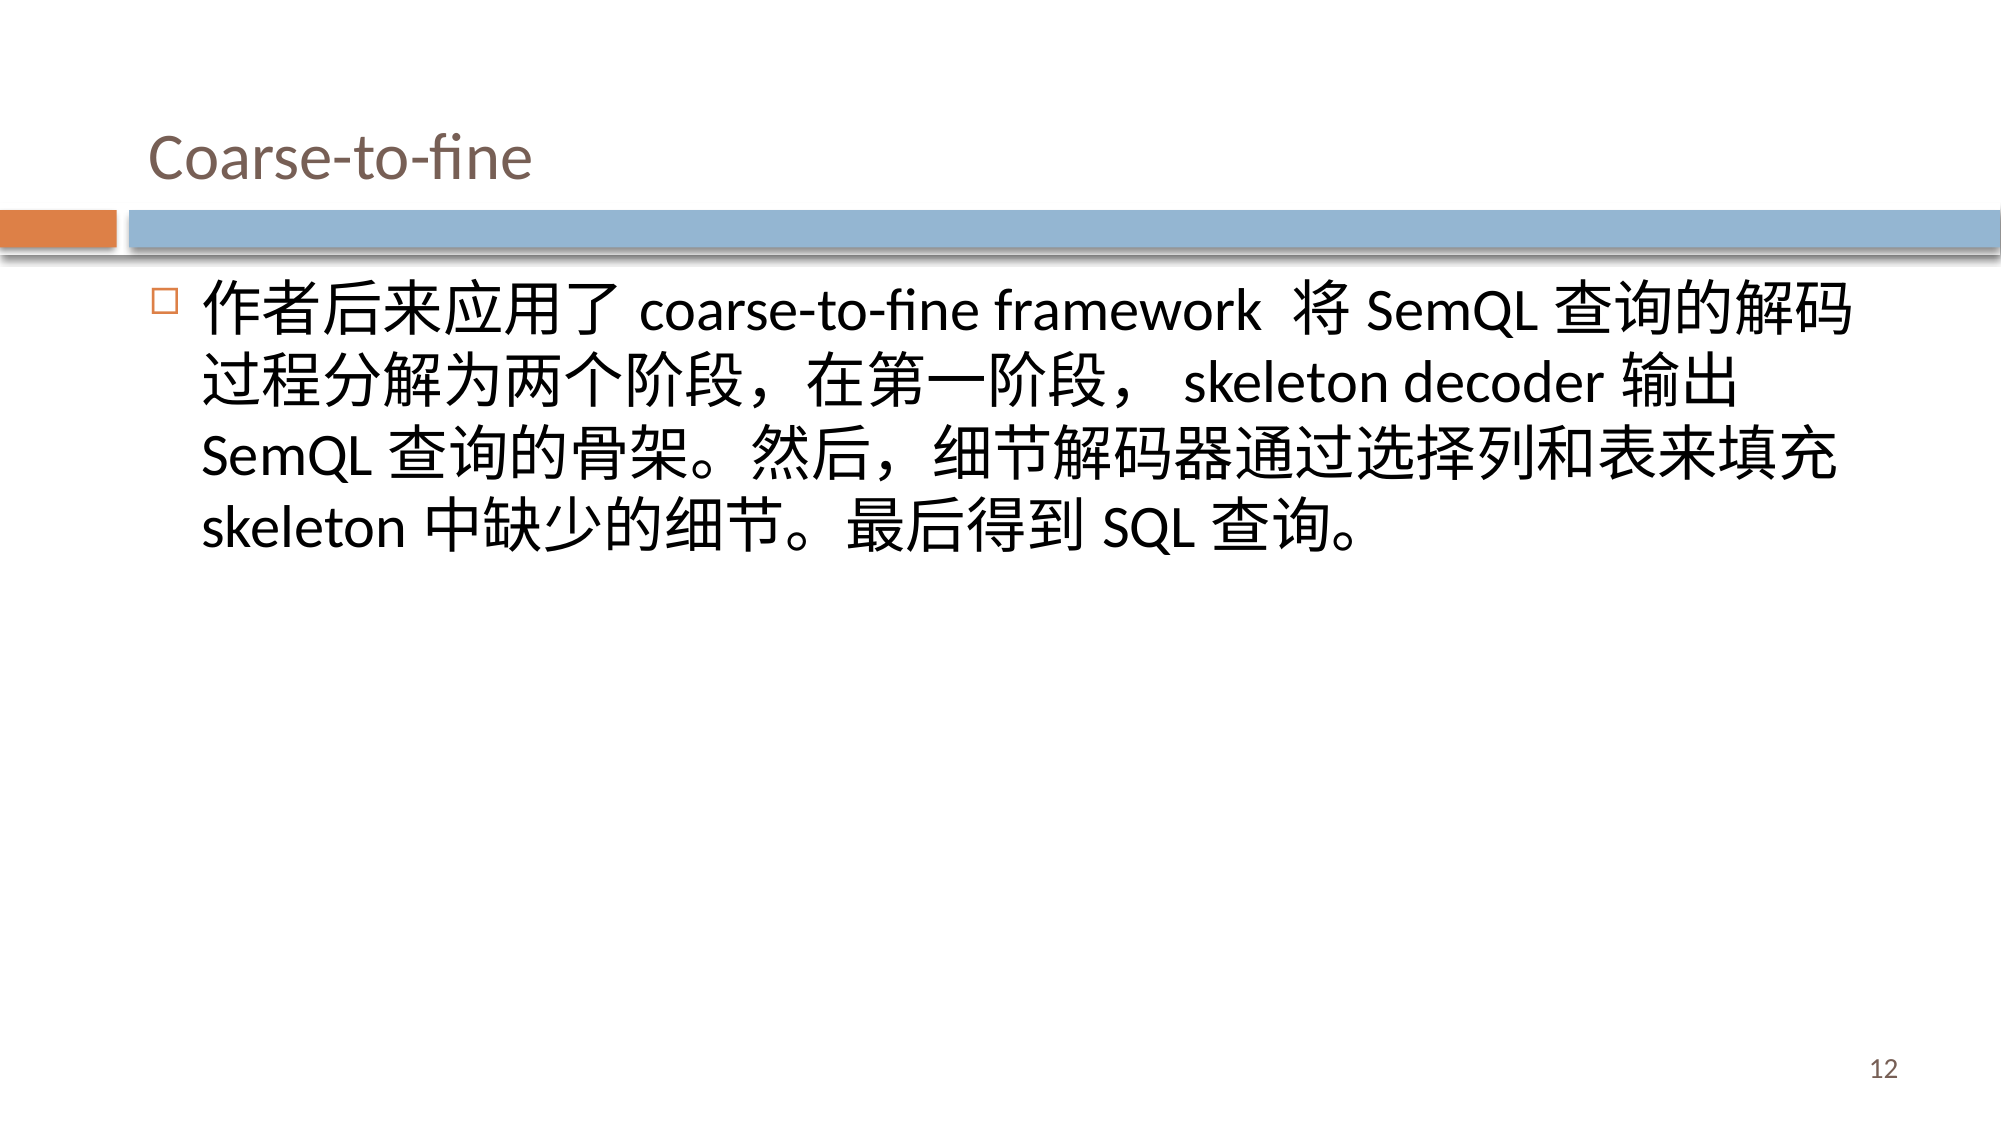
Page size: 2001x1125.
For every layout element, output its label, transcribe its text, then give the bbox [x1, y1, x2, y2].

title Coarse-to-fine [133, 37, 1918, 200]
list 作者后来应用了coarse-to-fine framework 将SemQL查询的解码过程分解为两个阶段，在第一阶段，skeleton decoder输出SemQL查询的骨架。然后，细节解码器通过选择列和表来填充skeleton中缺少的细节。最后得到SQL查询。 [133, 262, 1918, 1024]
slide_number 12 [1756, 1046, 1914, 1087]
